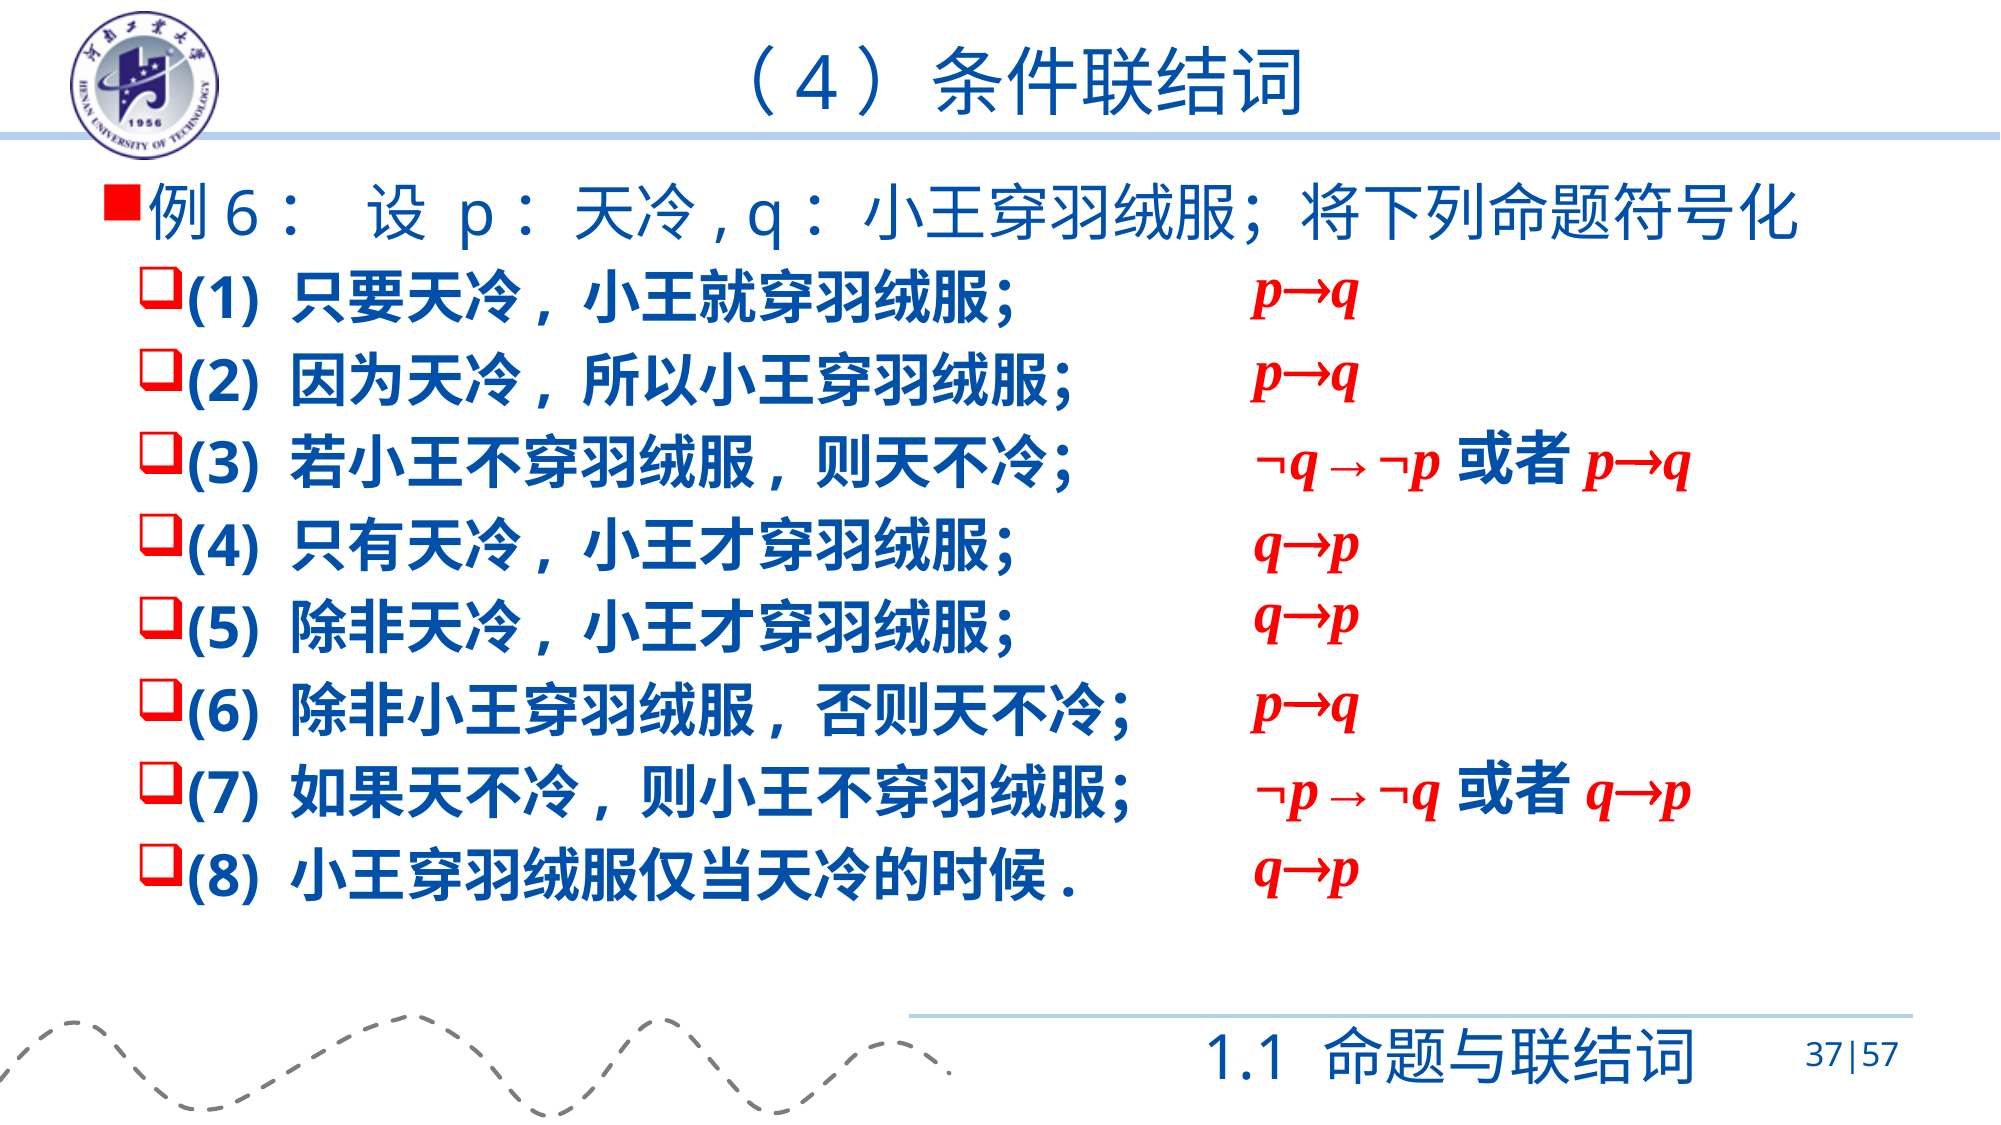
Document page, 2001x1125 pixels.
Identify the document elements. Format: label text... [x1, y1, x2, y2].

text_box pq [1240, 242, 1477, 324]
list 1.1 命题与联结词 [826, 1009, 1713, 1101]
text_box pq [1240, 324, 1477, 413]
text_box ¬p→¬q或者qp [1240, 744, 1807, 839]
title （4）条件联结词 [236, 36, 1772, 134]
picture [70, 11, 219, 160]
slide_number 37|57 [1756, 1025, 1915, 1086]
list 例6： 设 p：天冷, q：小王穿羽绒服；将下列命题符号化 (1) 只要天冷, 小王就穿羽绒服； (2) 因为天冷, 所以小王穿羽绒服； (3) 若小王不穿羽绒服, 则天不冷； (4) 只有天冷, 小王才穿羽绒服； (5) 除非天冷, 小王才穿羽绒服； (6) 除非小王穿羽绒服, 否则天不冷； (7) 如果天不冷, 则小王不穿羽绒服； (8) 小王穿羽绒服仅当天冷的时候. [84, 165, 1916, 928]
text_box qp [1240, 496, 1477, 566]
text_box qp [1240, 820, 1477, 916]
text_box ¬q→¬p或者pq [1240, 413, 1832, 508]
text_box qp [1240, 566, 1477, 655]
text_box pq [1240, 655, 1477, 744]
